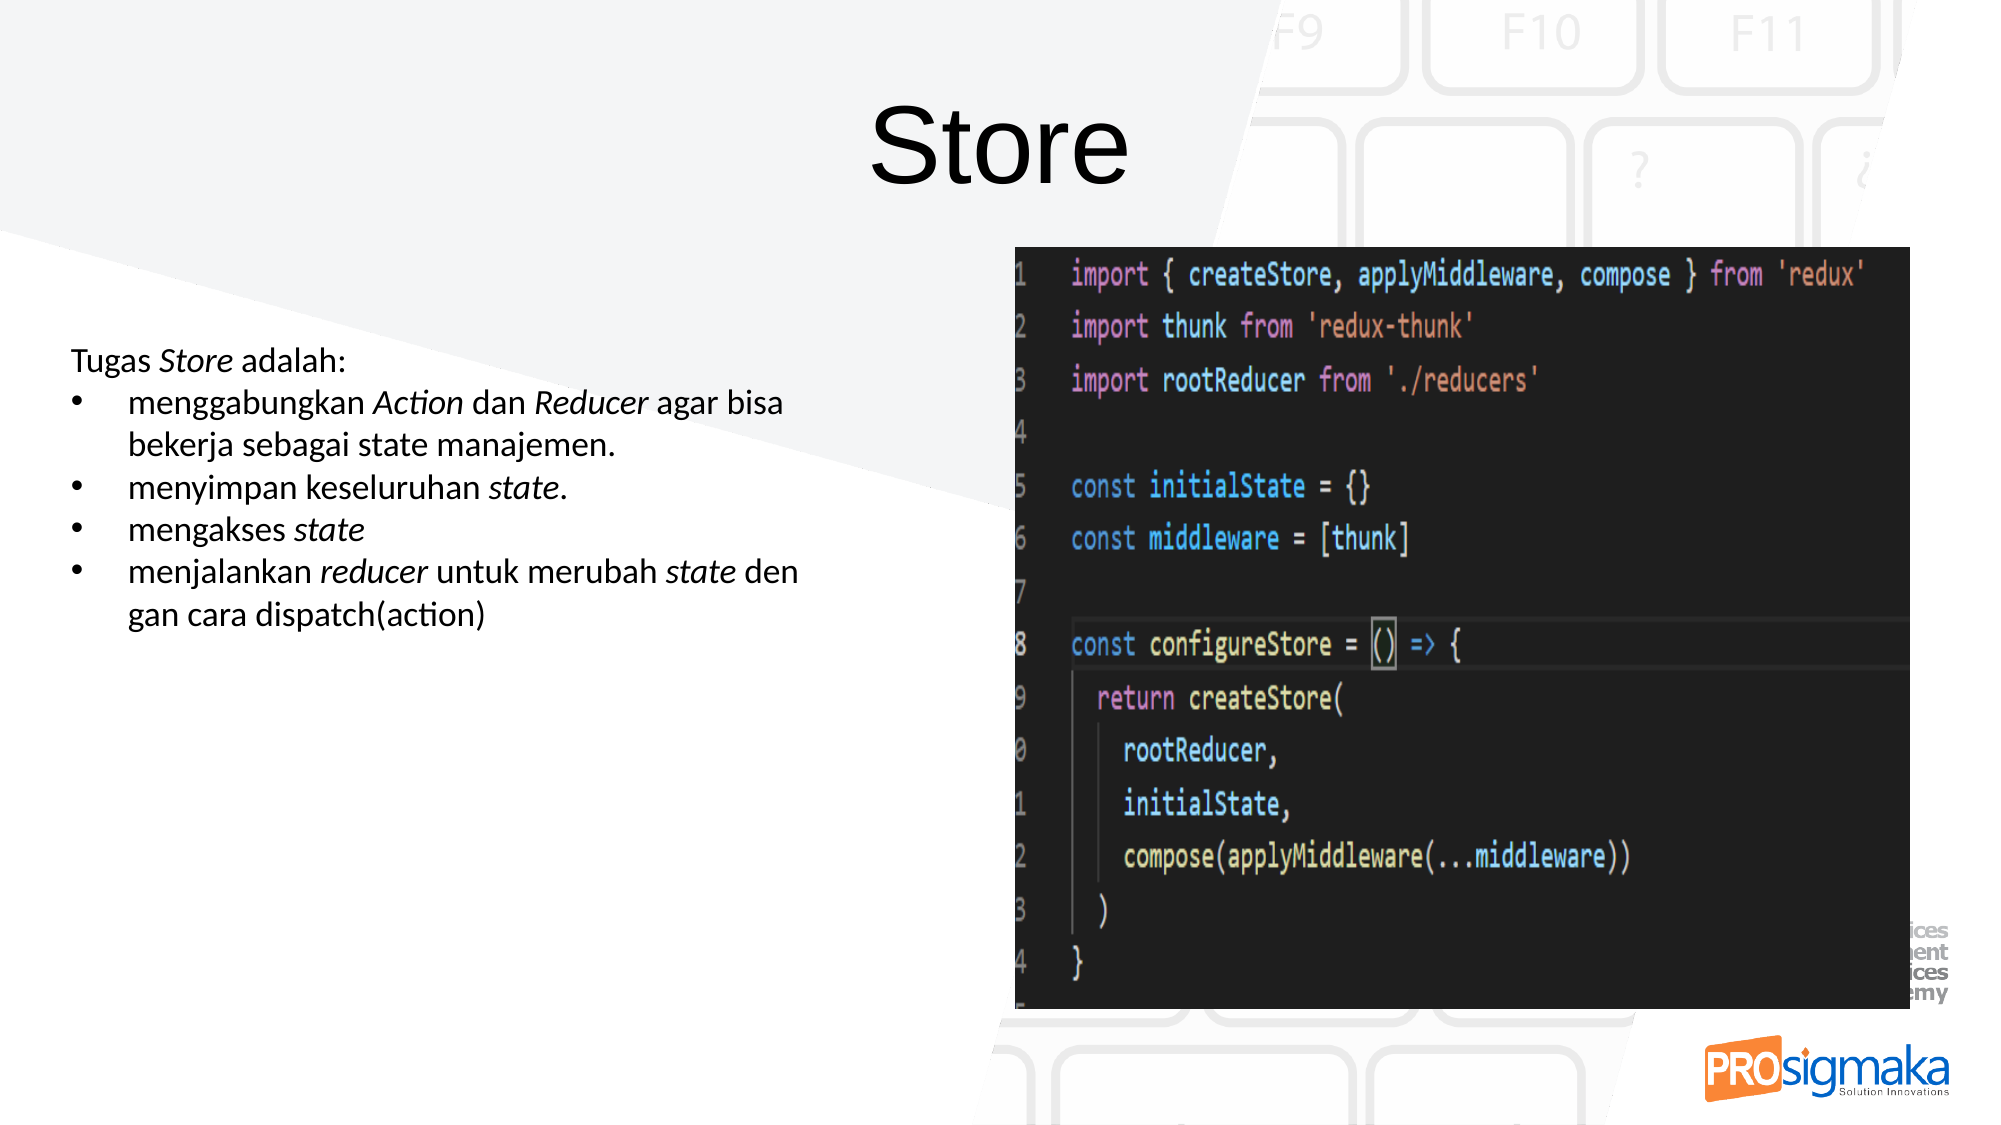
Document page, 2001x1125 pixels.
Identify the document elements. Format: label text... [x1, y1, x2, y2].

text_box Tugas Store adalah: menggabungkan Action dan Reducer agar bisa bekerja sebagai state manajemen. menyimpan keseluruhan state. mengakses state menjalankan reducer untuk merubah state dengan cara dispatch(action) [70, 337, 815, 976]
picture [0, 0, 2001, 1125]
text_box Store [99, 44, 1900, 233]
